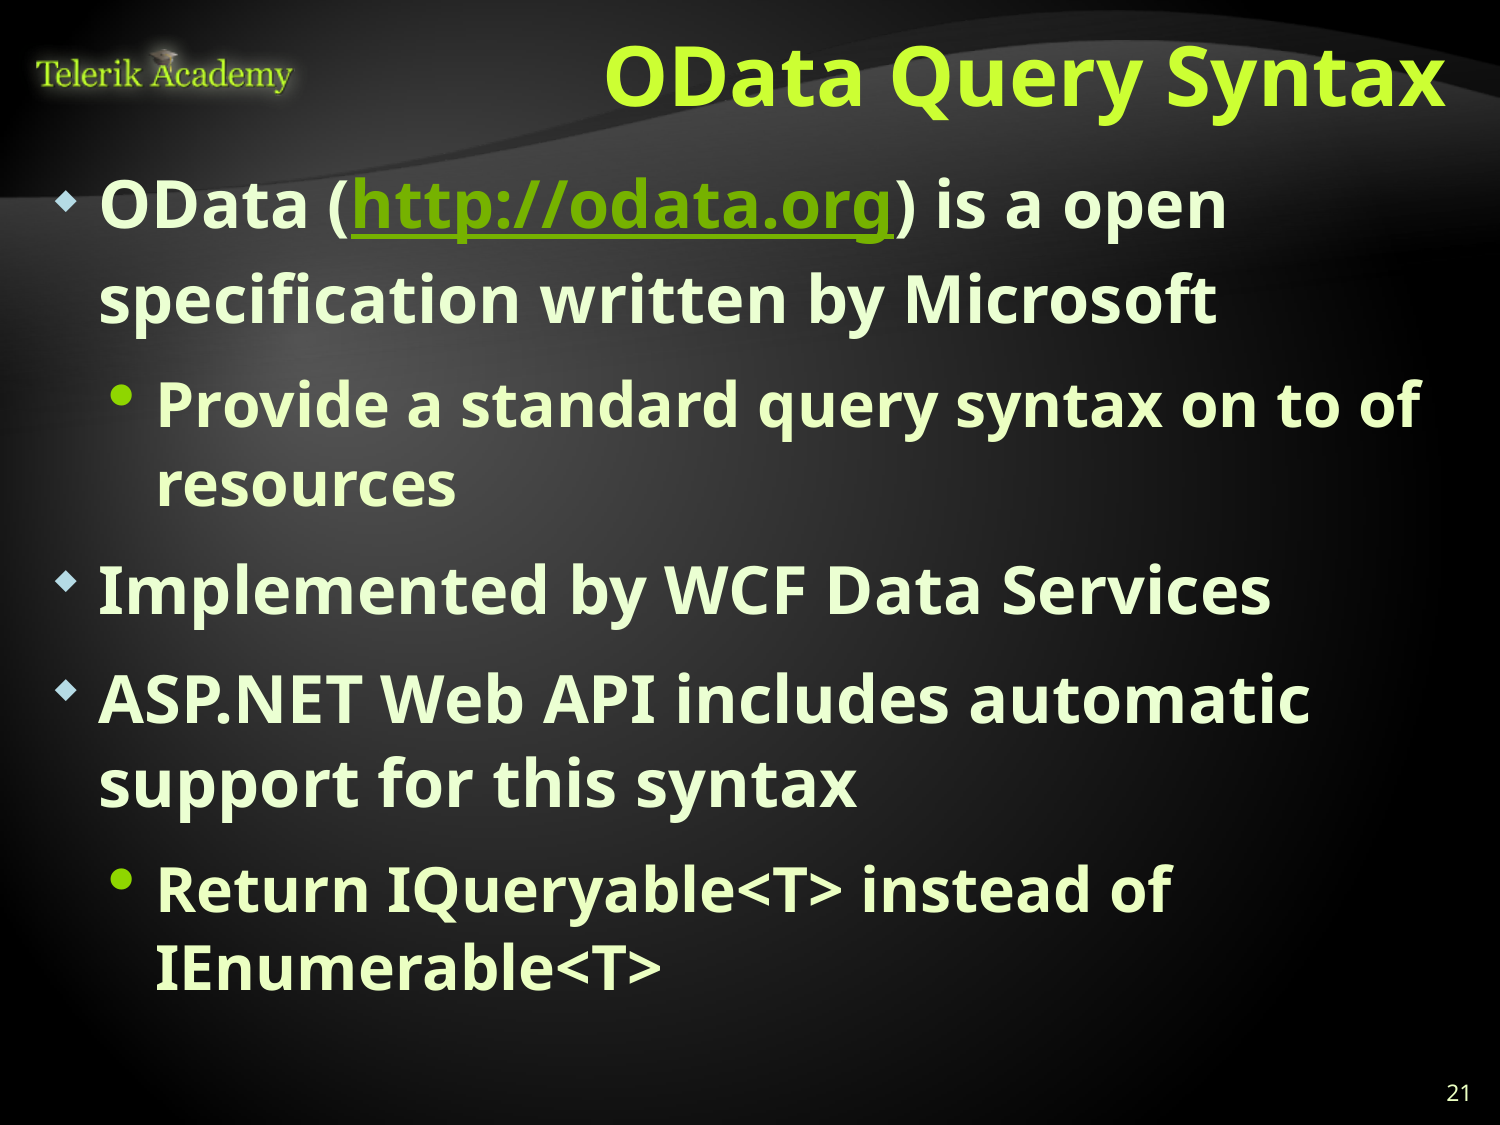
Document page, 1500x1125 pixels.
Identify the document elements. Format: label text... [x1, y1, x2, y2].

list OData (http://odata.org) is a open specification written by Microsoft Provide a standard query syntax on to of resources Implemented by WCF Data Services ASP.NET Web API includes automatic support for this syntax Return IQueryable<T> instead of IEnumerable<T> [37, 149, 1463, 1100]
picture [0, 0, 1500, 1125]
title OData Query Syntax [300, 12, 1463, 149]
slide_number 21 [1412, 1074, 1488, 1113]
